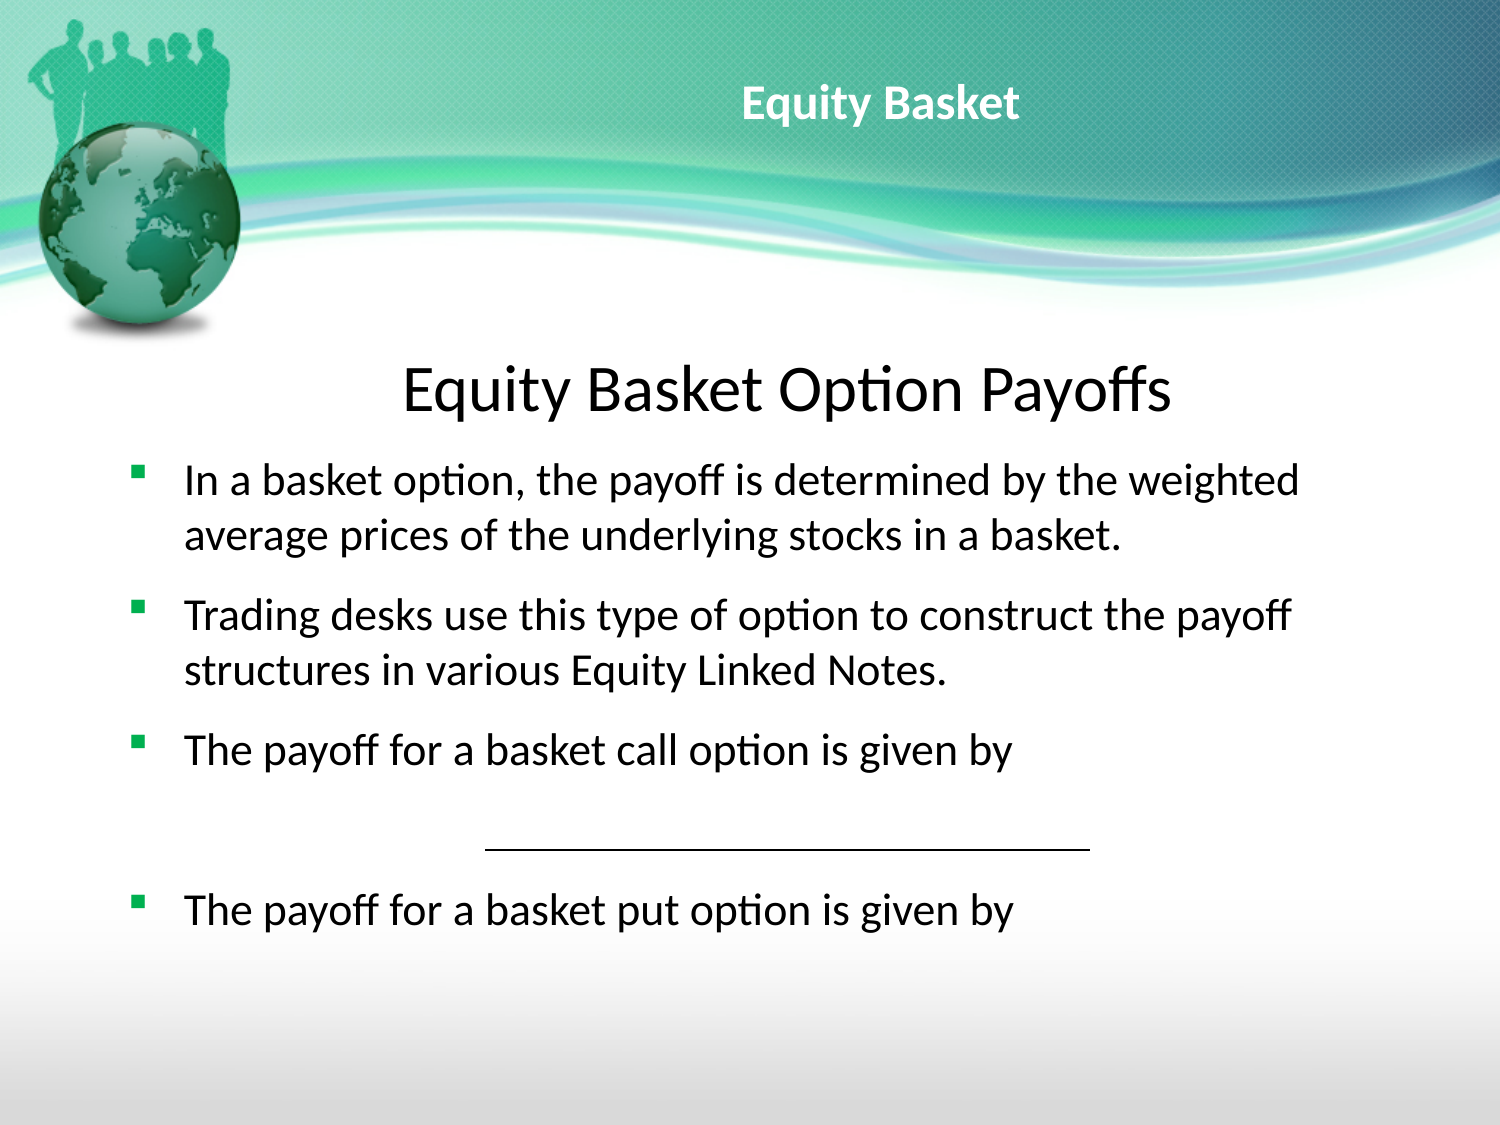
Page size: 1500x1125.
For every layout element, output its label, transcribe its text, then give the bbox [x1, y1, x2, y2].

title Equity Basket [287, 5, 1475, 194]
picture [0, 0, 1500, 1125]
